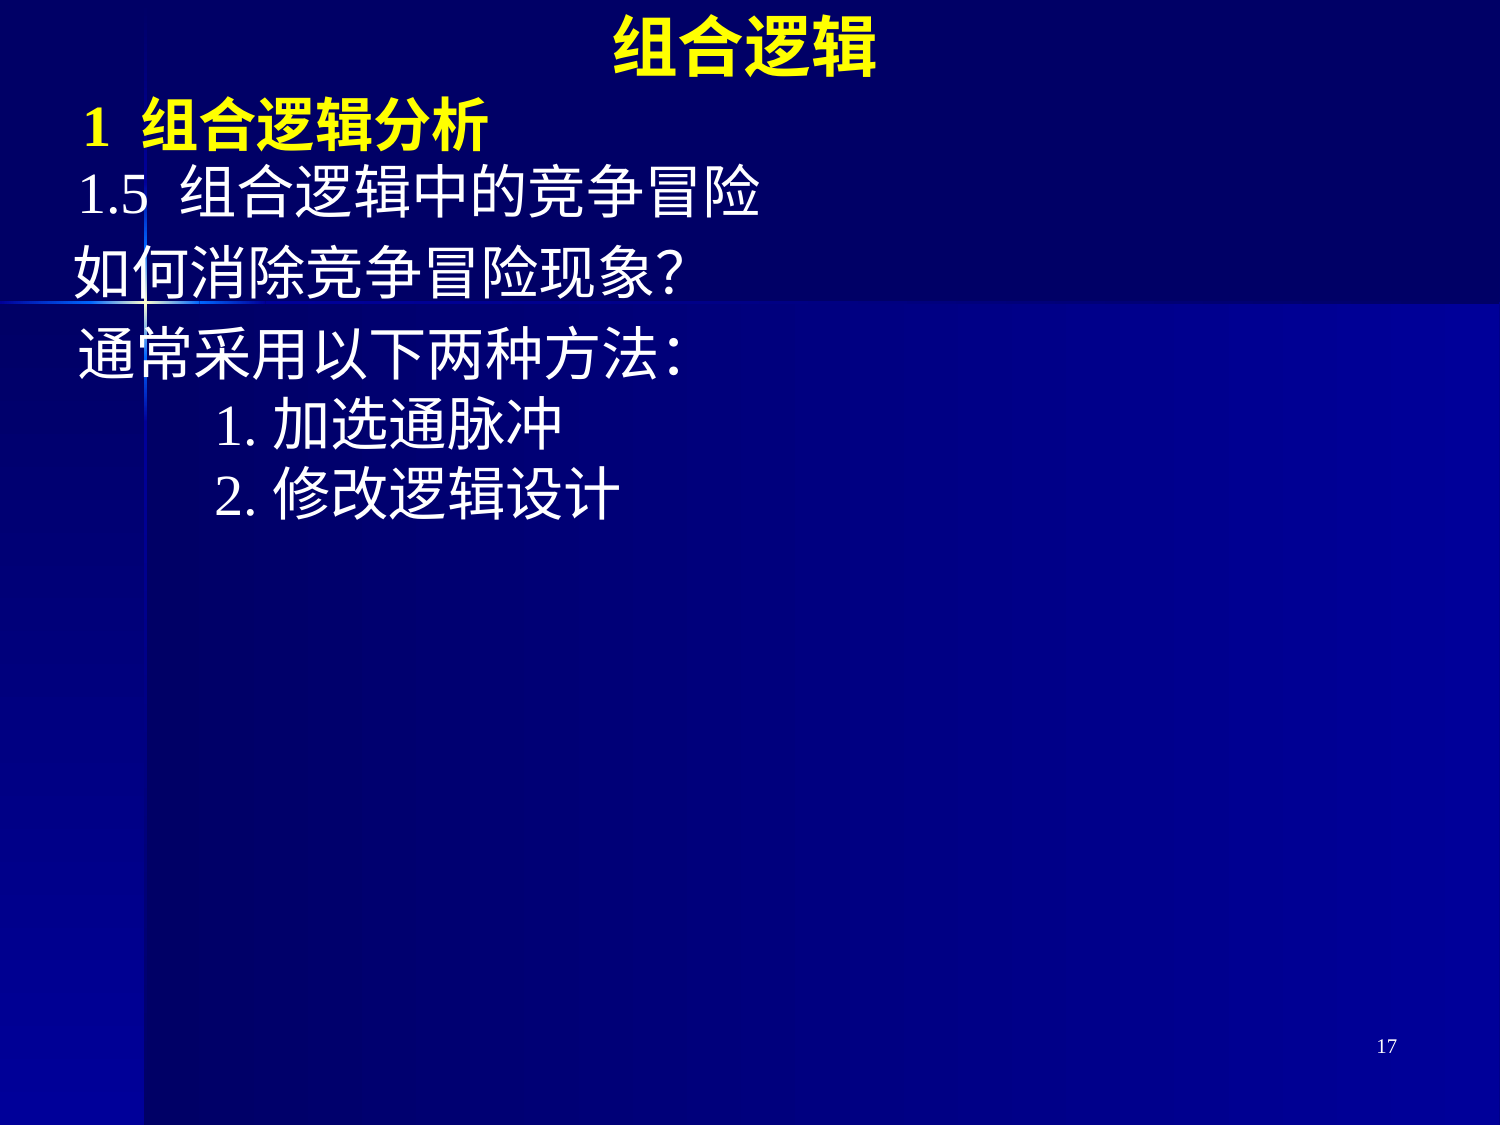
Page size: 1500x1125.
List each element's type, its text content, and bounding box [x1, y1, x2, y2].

subtitle 1 组合逻辑分析 [67, 88, 1162, 147]
text_box 通常采用以下两种方法： 1.加选通脉冲 2.修改逻辑设计 [62, 309, 1469, 557]
title 组合逻辑 [77, 20, 1427, 93]
slide_number 17 [1099, 1024, 1413, 1101]
text_box 1.5 组合逻辑中的竞争冒险 [61, 147, 1420, 216]
text_box 如何消除竞争冒险现象？ [57, 228, 1436, 313]
